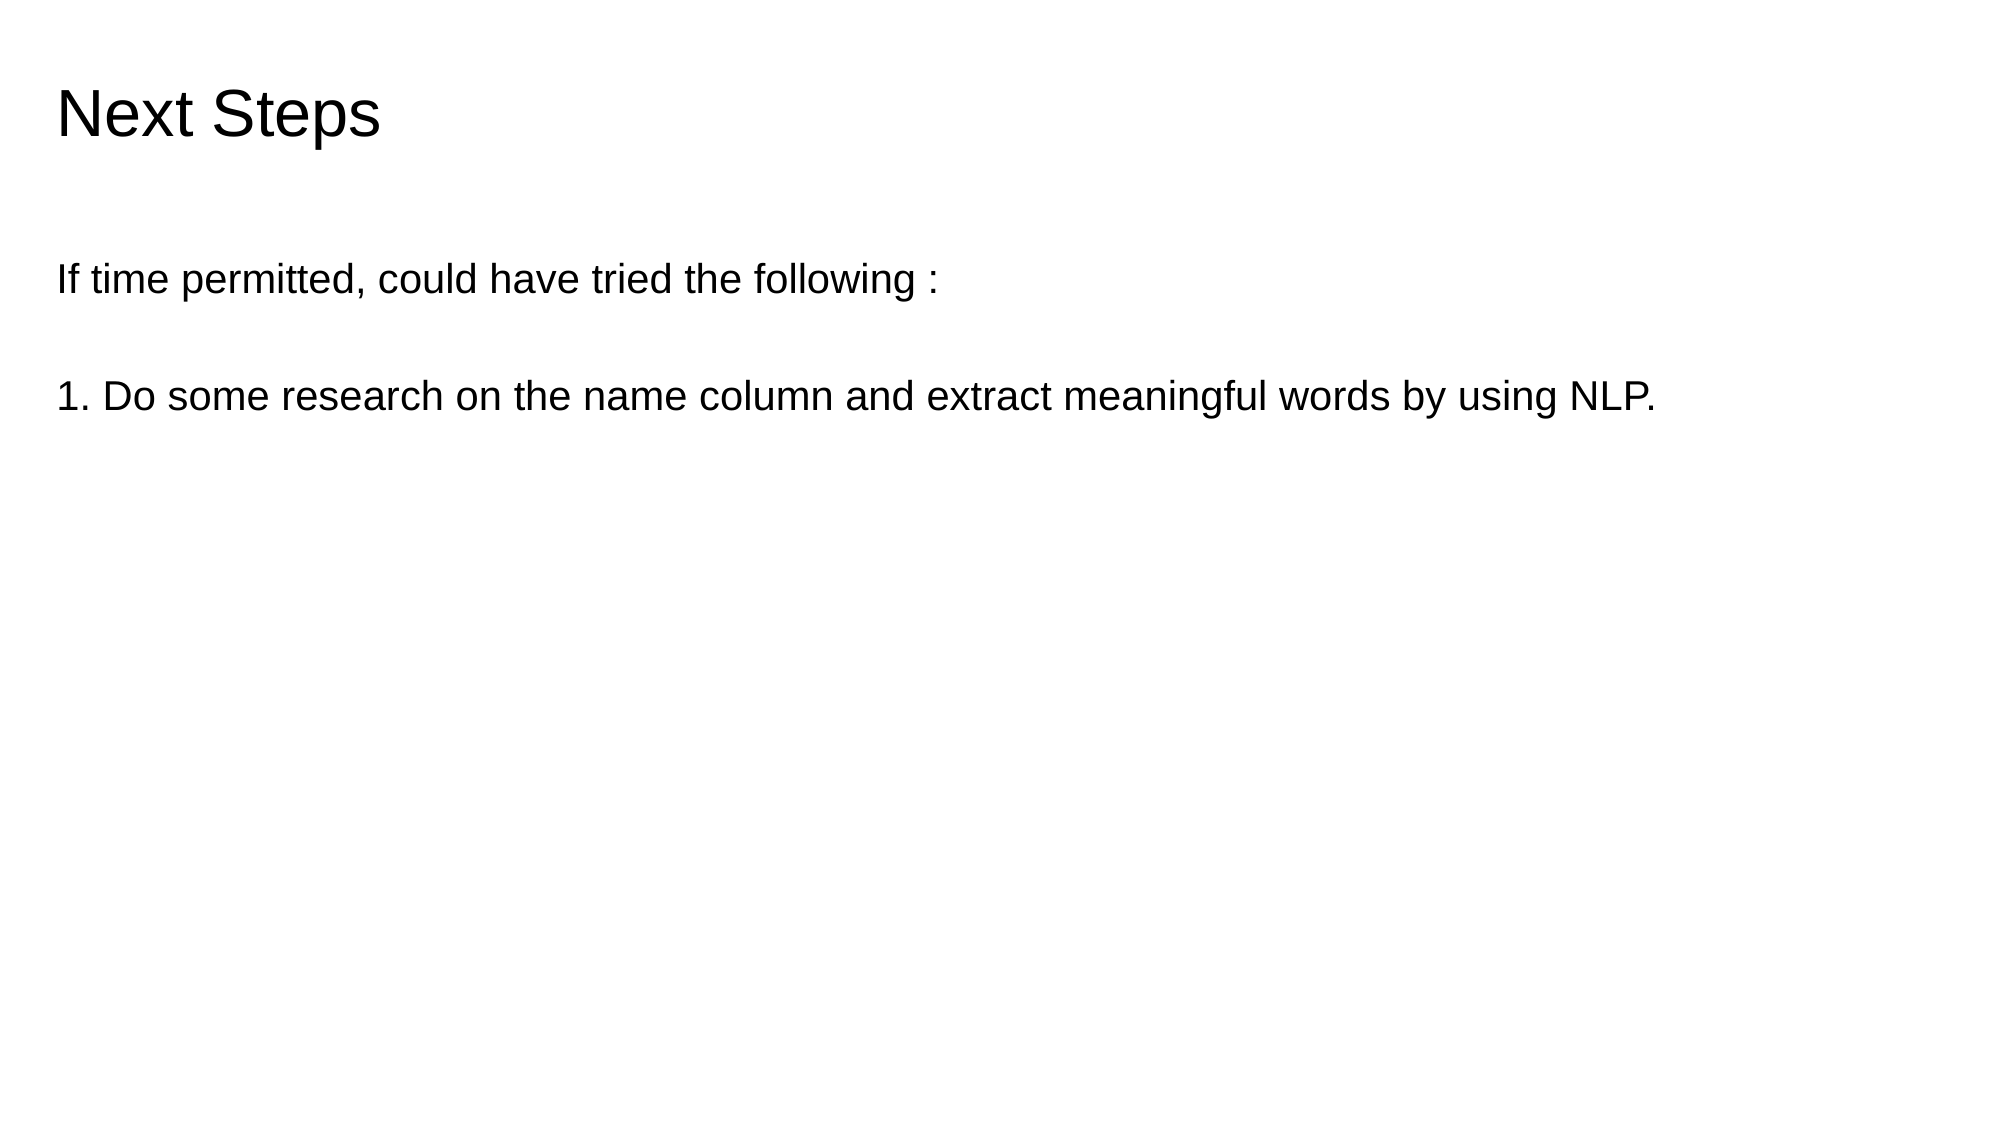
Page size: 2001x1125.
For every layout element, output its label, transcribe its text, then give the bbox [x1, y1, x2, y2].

text_box Next Steps If time permitted, could have tried the following : 1. Do some research on the name column and extract meaningful words by using NLP. [41, 62, 1957, 1097]
